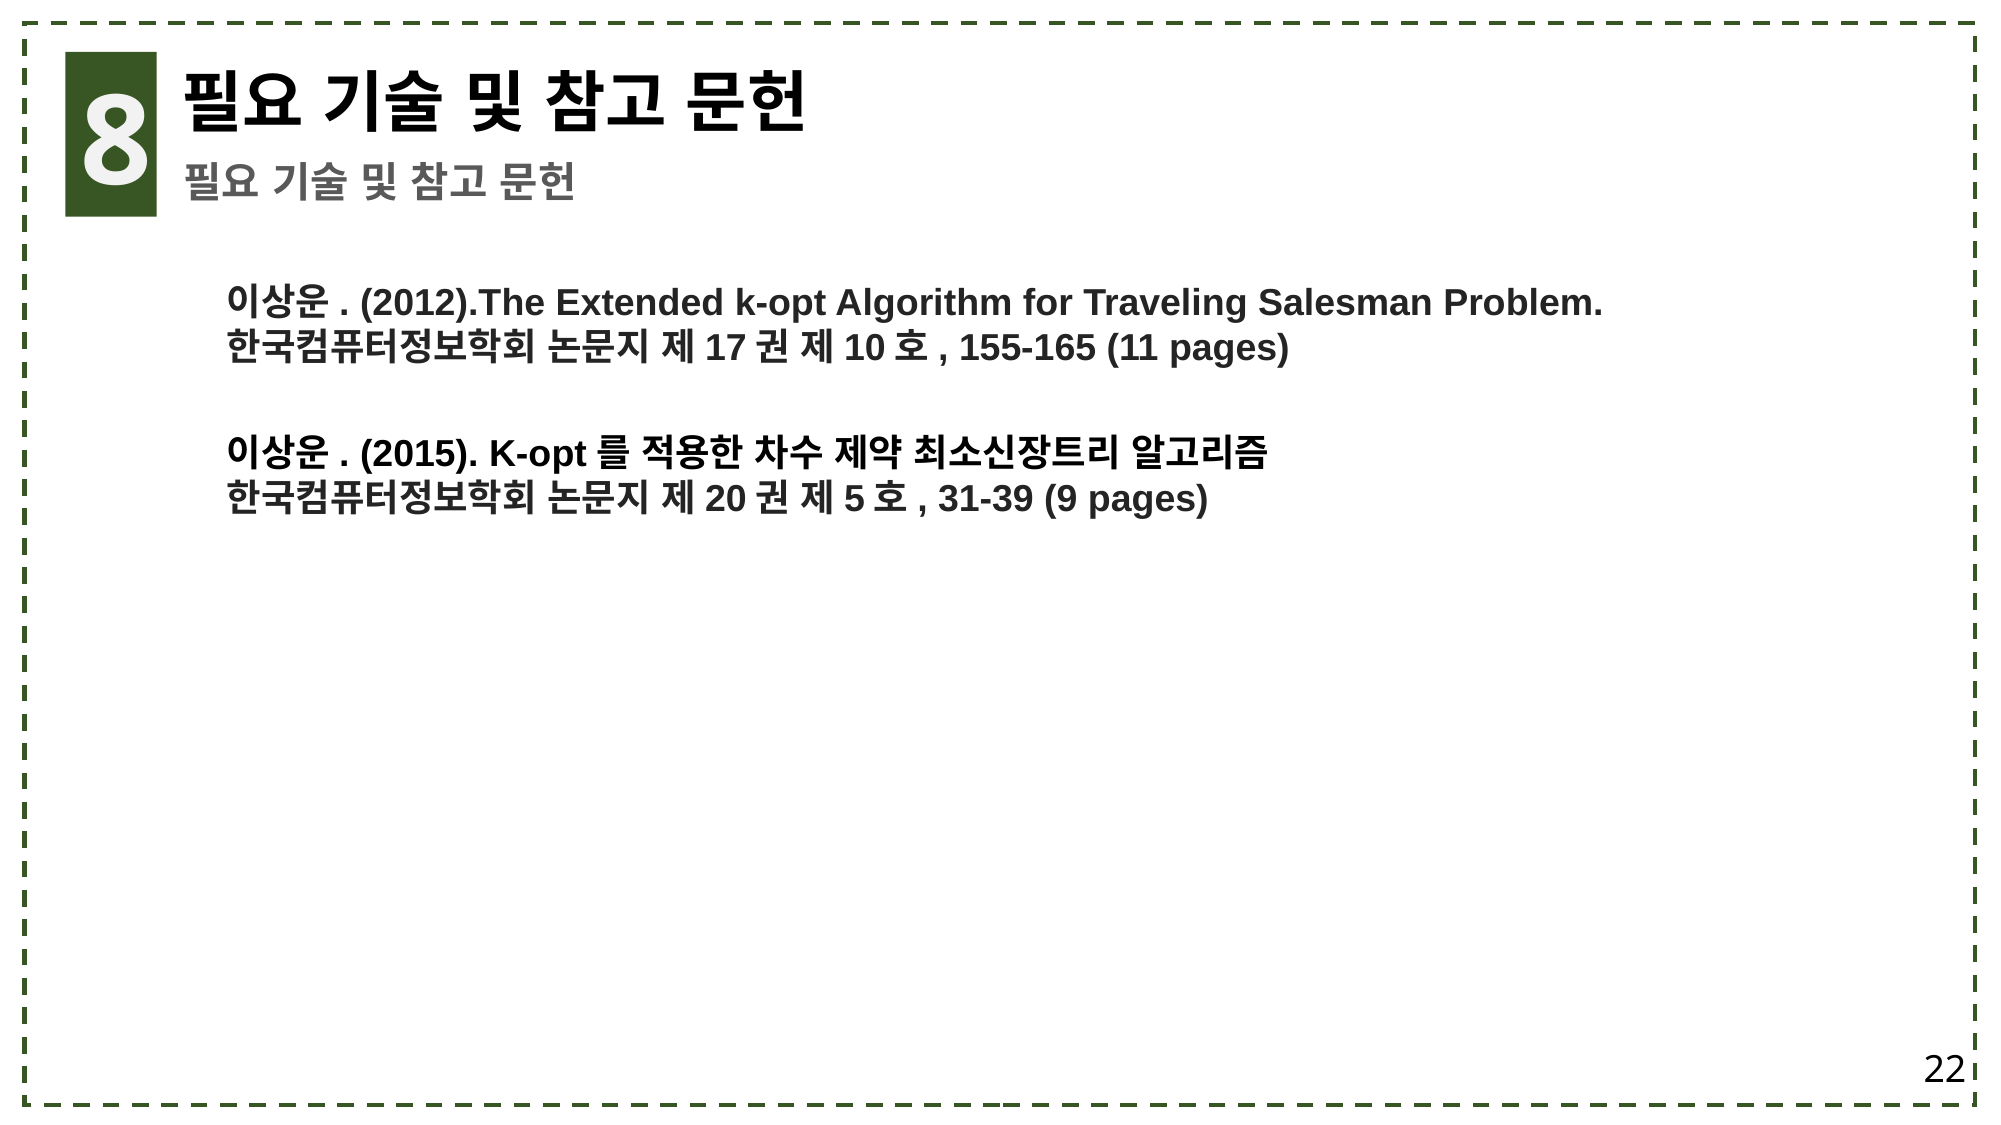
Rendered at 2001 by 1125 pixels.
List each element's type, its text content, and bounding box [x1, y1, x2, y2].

text_box 22 [1890, 1009, 2000, 1125]
text_box 이상운. (2015). K-opt를 적용한 차수 제약 최소신장트리 알고리즘 한국컴퓨터정보학회 논문지 제20권 제5호, 31-39 (9 pages) [211, 421, 1744, 572]
text_box [23, 22, 1976, 1106]
text_box 필요 기술 및 참고 문헌 [168, 148, 645, 213]
